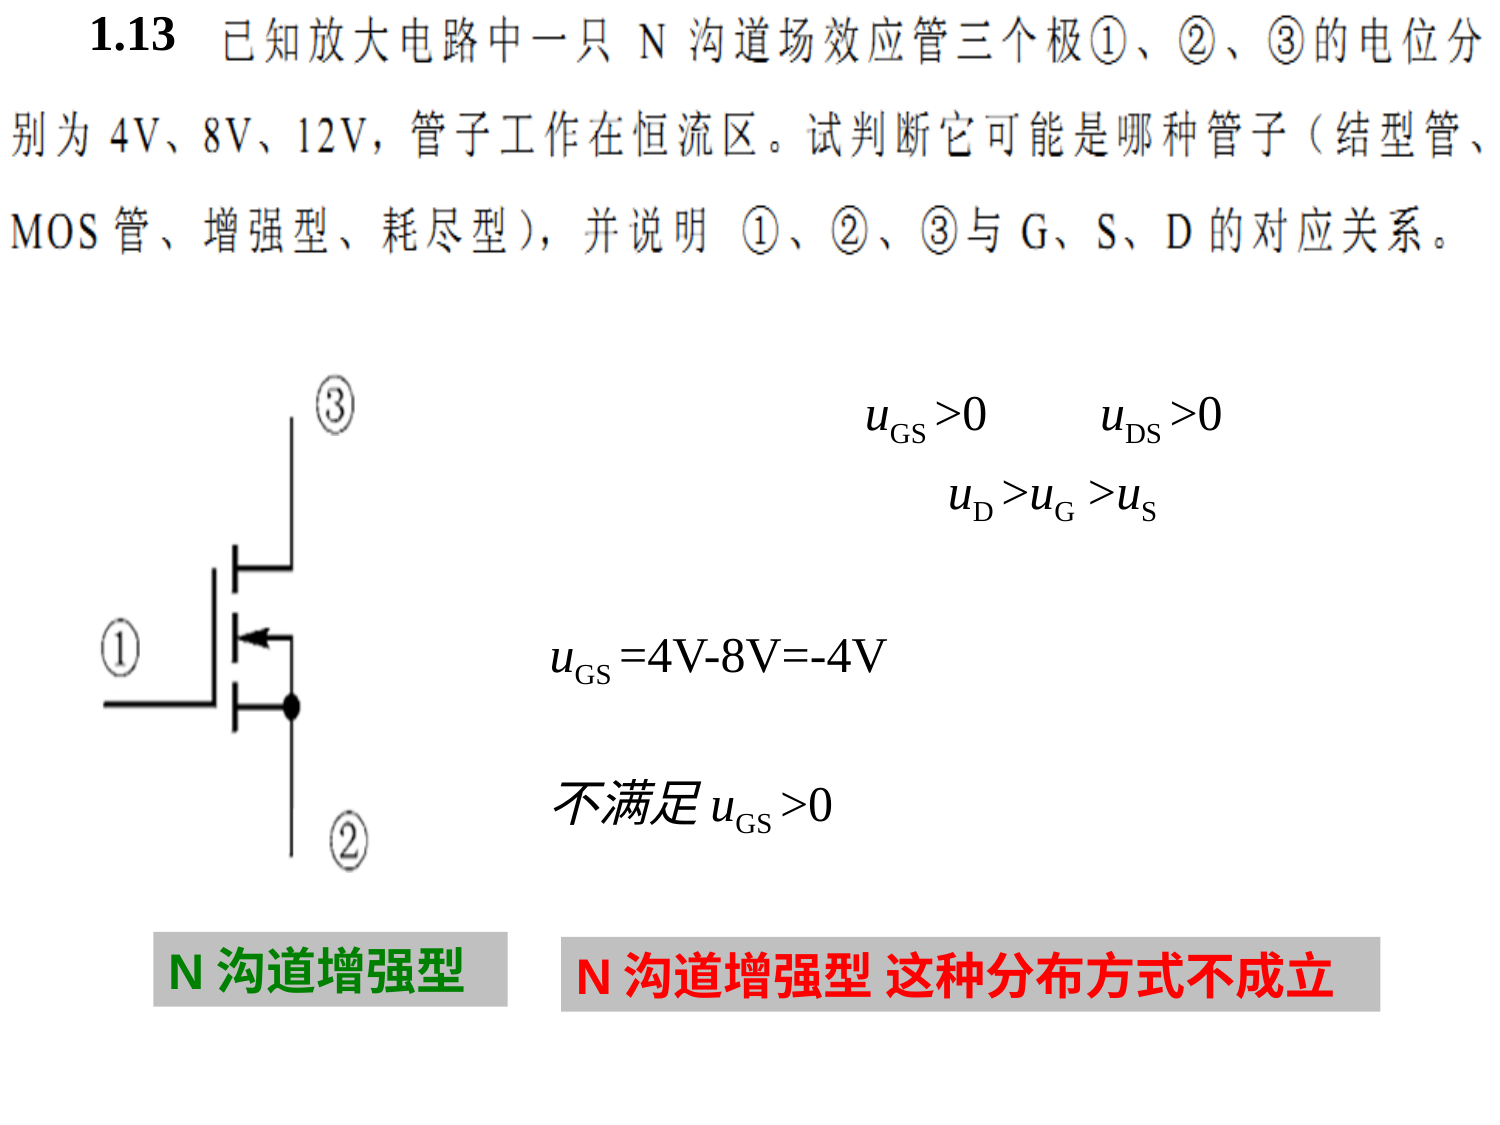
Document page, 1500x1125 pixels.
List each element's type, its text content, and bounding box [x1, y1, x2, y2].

text_box uGS >0 uDS >0 uD >uG >uS [690, 373, 1422, 535]
text_box N沟道增强型 [153, 931, 508, 1007]
picture [61, 366, 371, 873]
text_box N沟道增强型 这种分布方式不成立 [561, 936, 1381, 1012]
text_box 不满足uGS >0 [533, 764, 848, 848]
picture [0, 0, 1500, 268]
text_box uGS =4V-8V=-4V [534, 614, 1031, 698]
